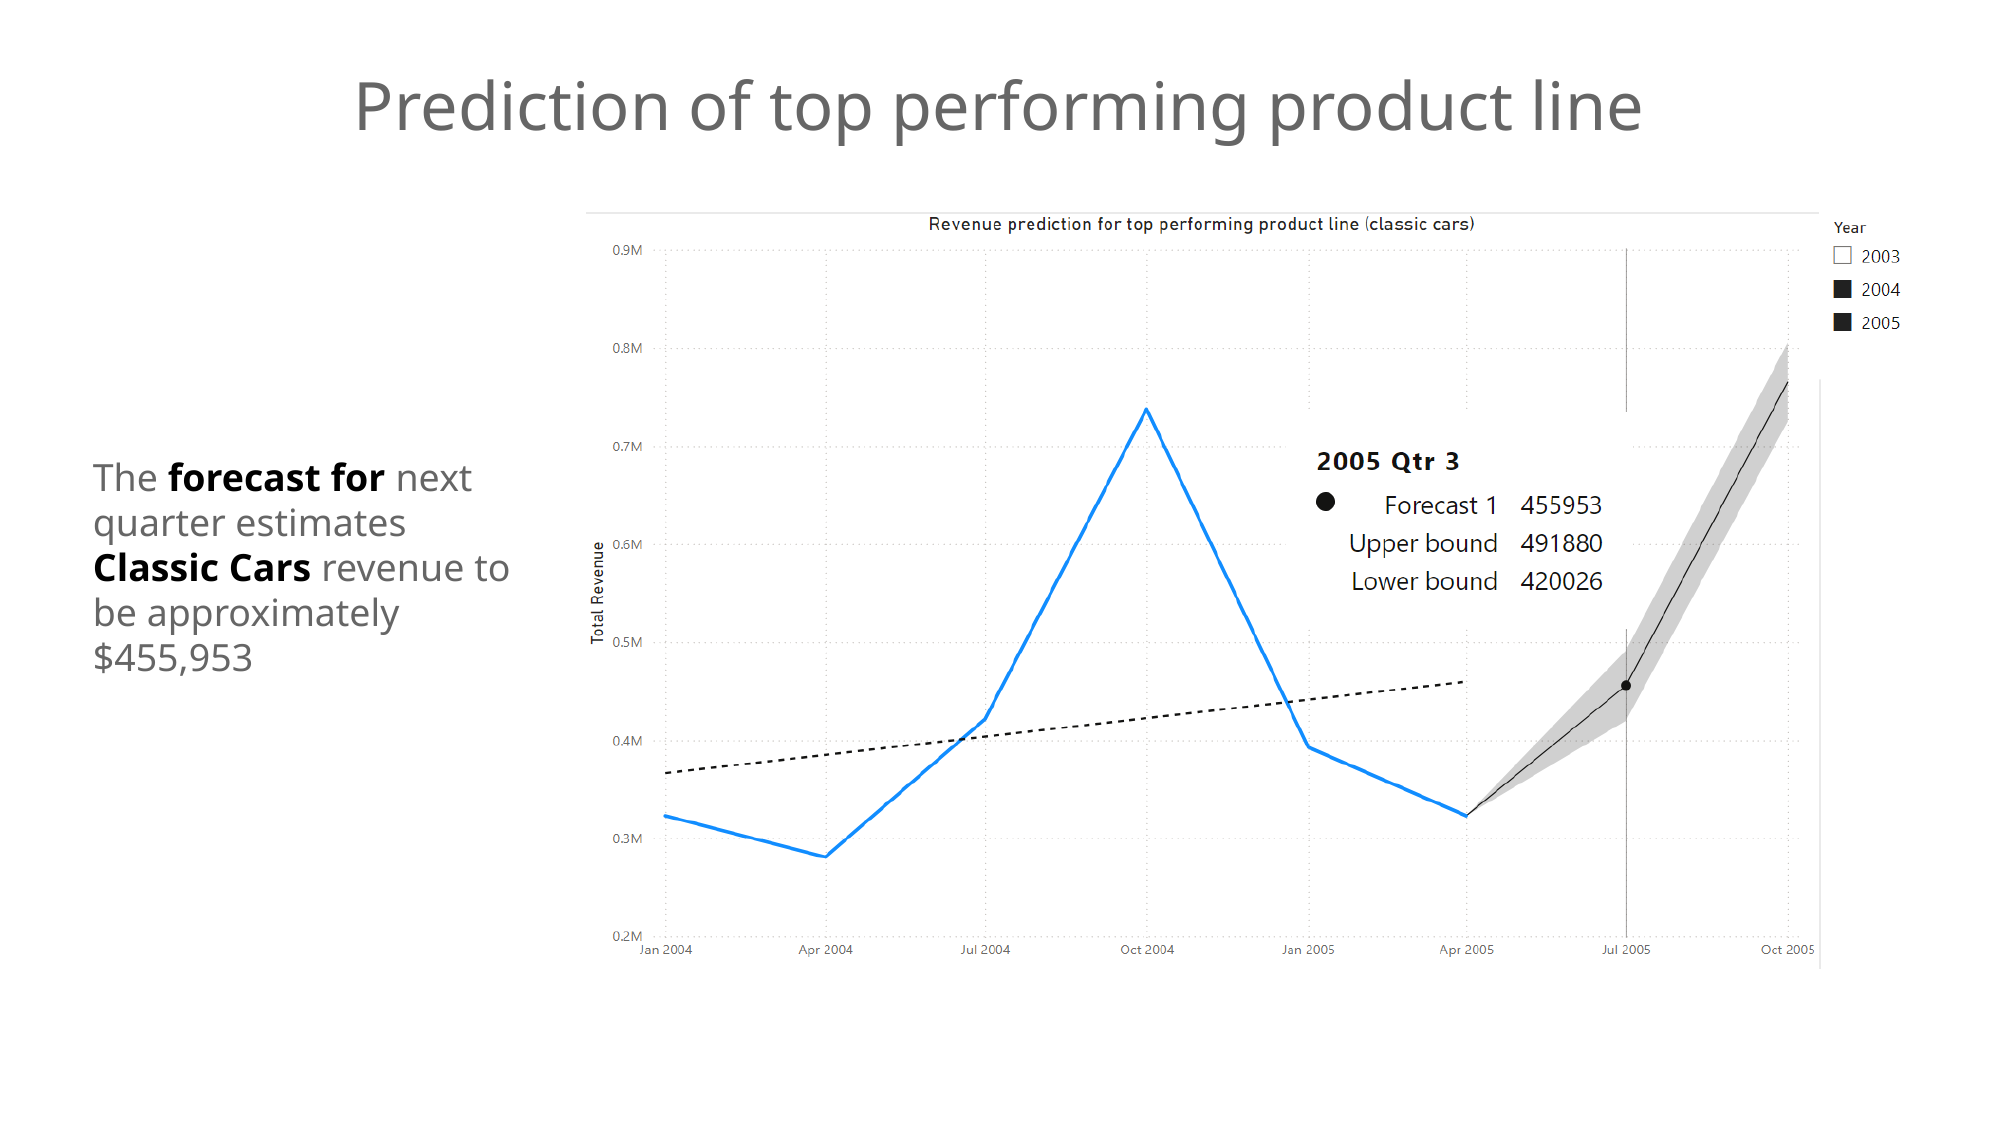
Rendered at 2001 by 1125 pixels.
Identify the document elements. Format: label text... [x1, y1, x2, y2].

text_box The forecast for next quarter estimates Classic Cars revenue to be approximately $455,953 [78, 446, 529, 687]
text_box Prediction of top performing product line [249, 56, 1751, 152]
picture [586, 206, 1906, 969]
